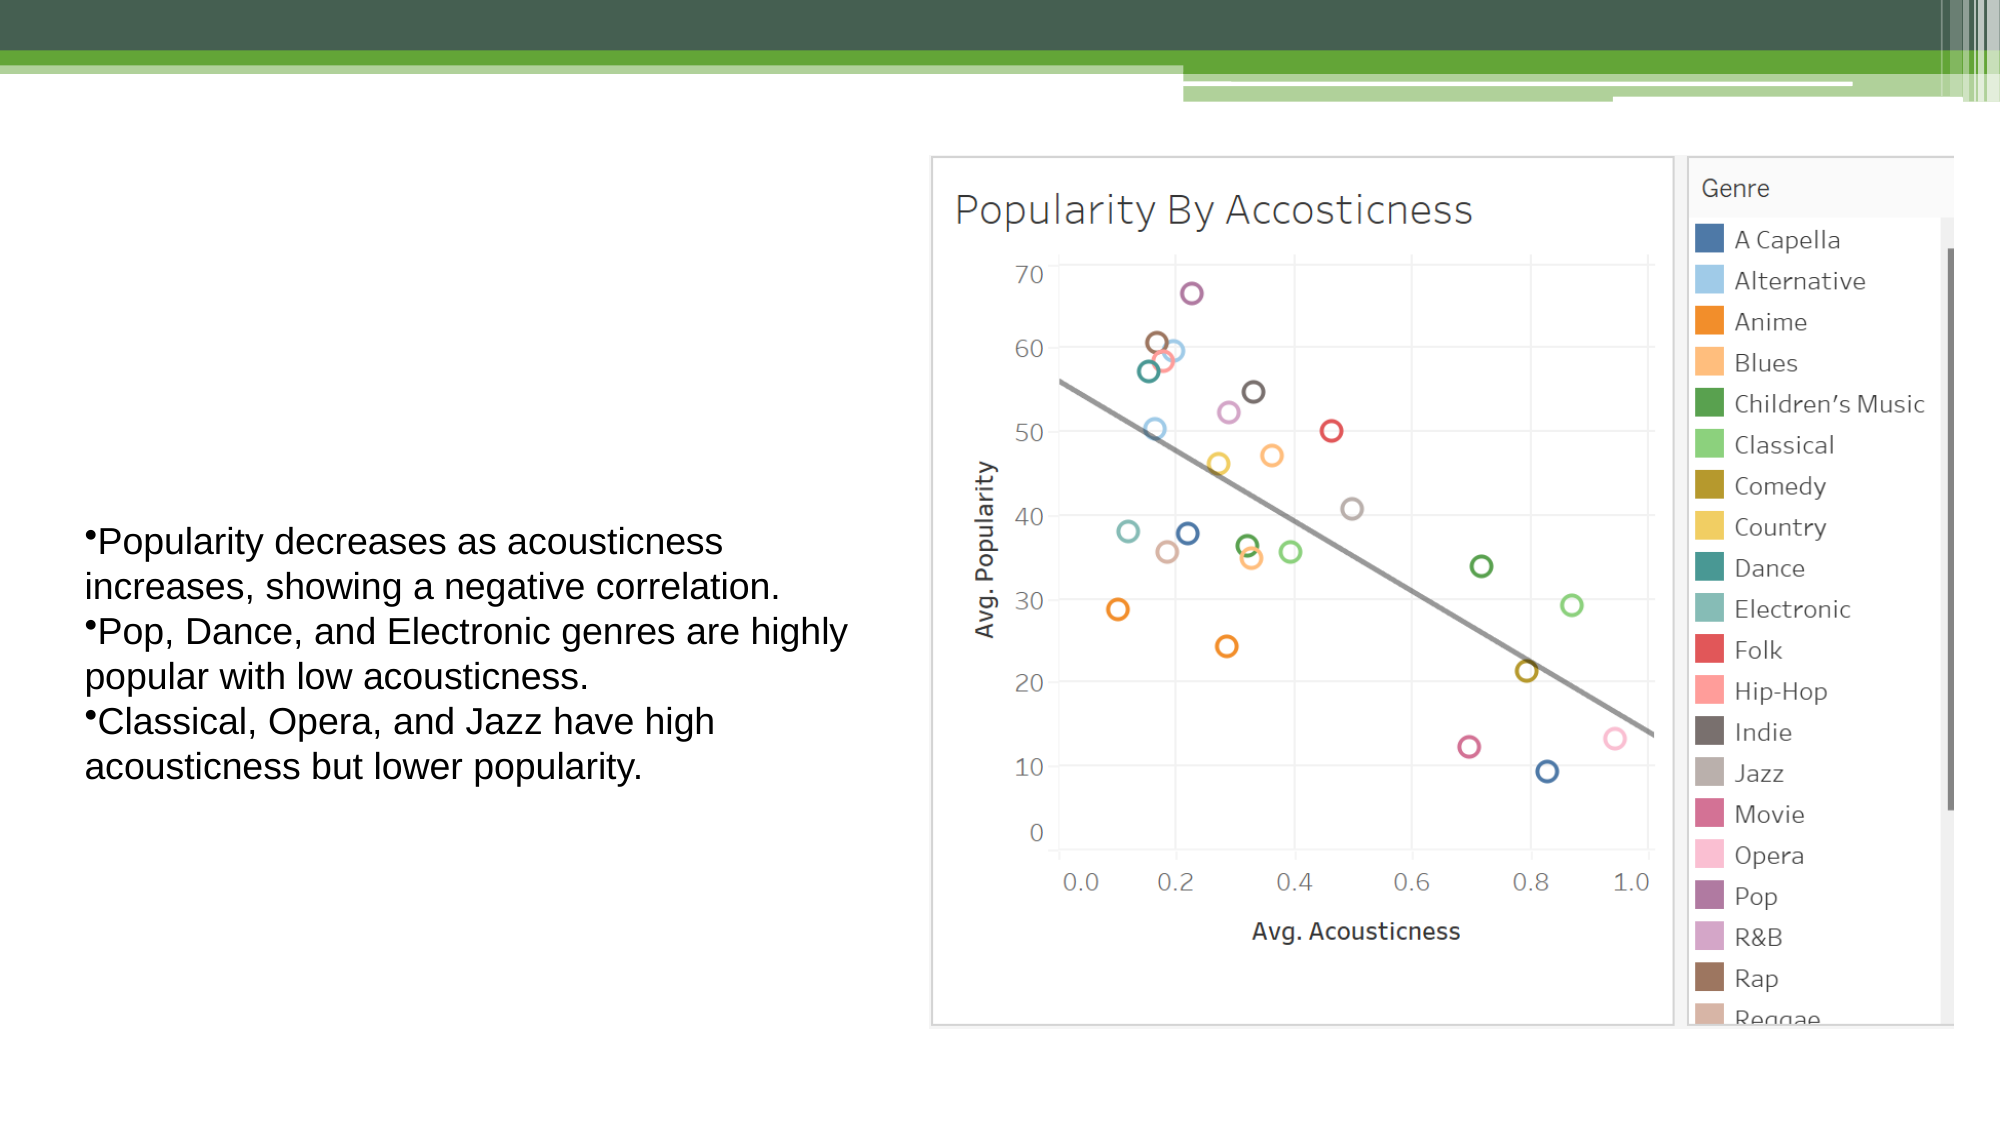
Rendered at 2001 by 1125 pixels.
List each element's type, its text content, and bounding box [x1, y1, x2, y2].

picture [929, 155, 1954, 1029]
list Popularity decreases as acousticness increases, showing a negative correlation. Pop, Dance, and Electronic genres are highly popular with low acousticness. Classical, Opera, and Jazz have high acousticness but lower popularity. [69, 302, 868, 956]
